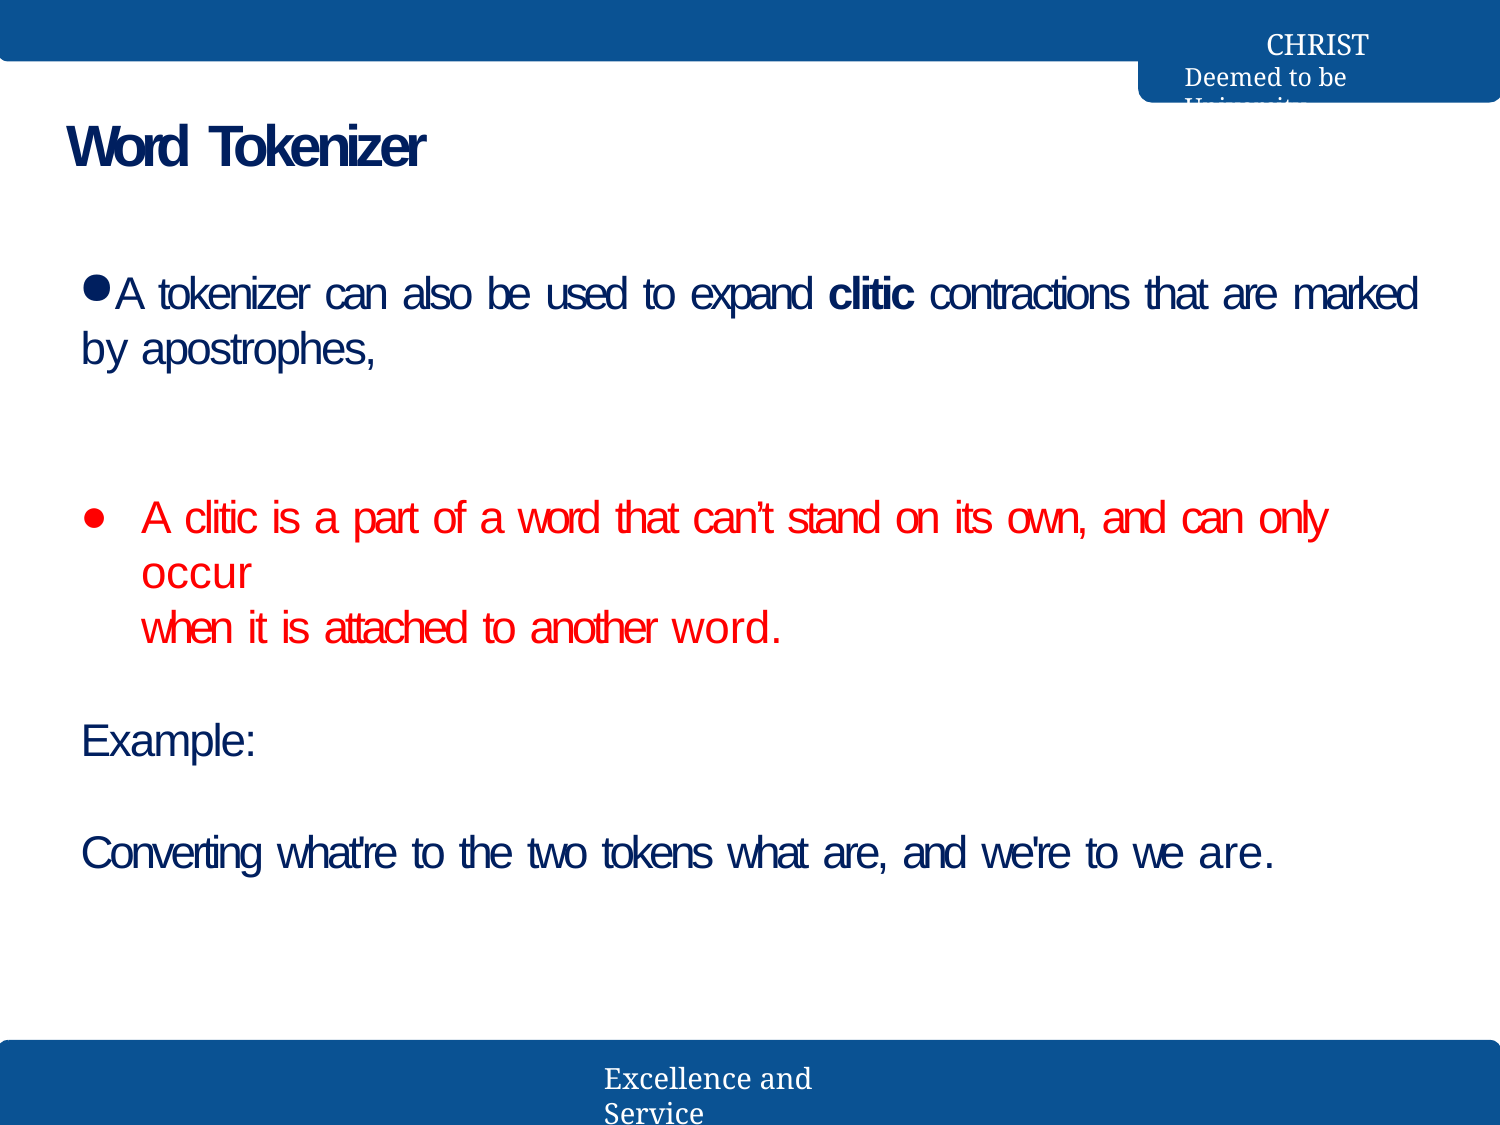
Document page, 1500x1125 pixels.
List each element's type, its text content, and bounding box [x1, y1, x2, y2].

footer Excellence and Service [601, 1060, 899, 1125]
text_box Deemed to be University [1182, 59, 1459, 122]
title Word Tokenizer [64, 105, 1375, 296]
text_box CHRIST [1264, 24, 1378, 59]
text_box A tokenizer can also be used to expand clitic contractions that are marked by apostrophes, A clitic is a part of a word that can’t stand on its own, and can only occur when it is attached to another word. Example: Converting what're to the two tokens what are, and we're to we are. [78, 261, 1431, 878]
